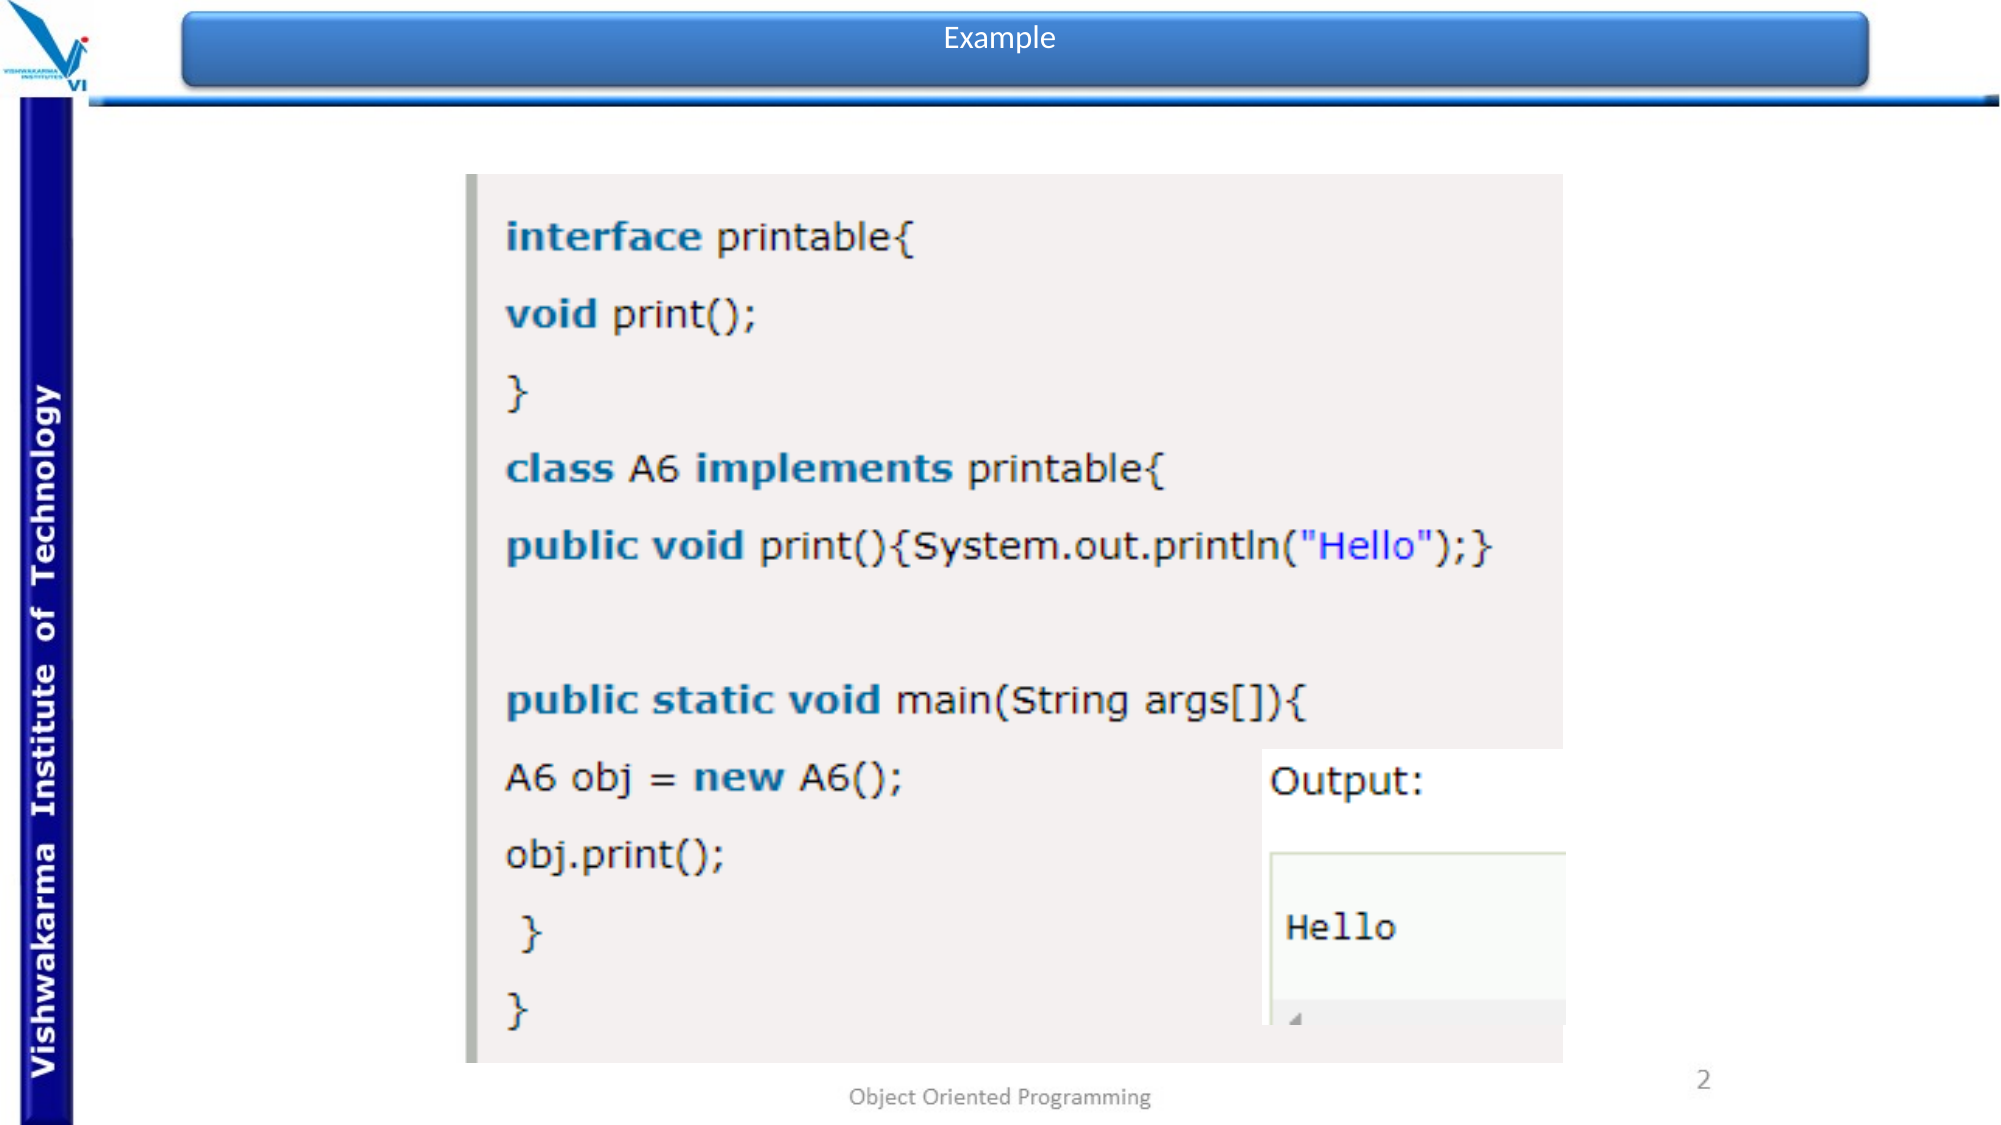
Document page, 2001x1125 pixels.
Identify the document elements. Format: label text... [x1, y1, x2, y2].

picture [0, 0, 2001, 1125]
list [449, 174, 1563, 1063]
title Example [324, 7, 1675, 63]
